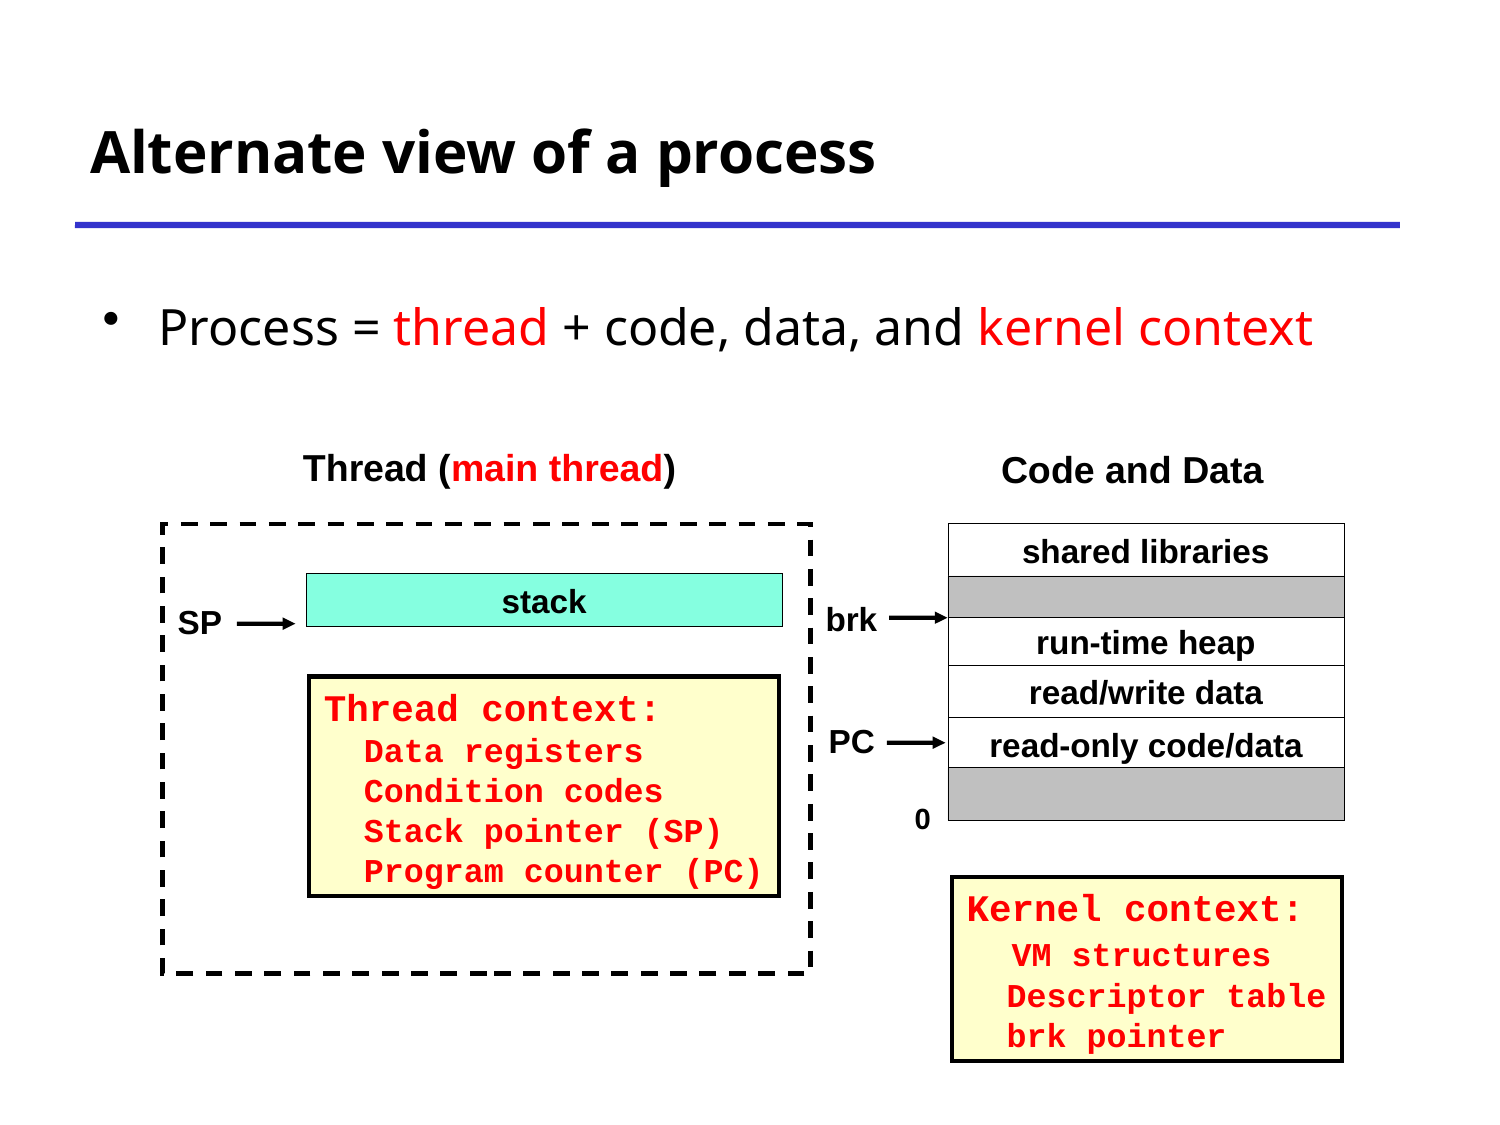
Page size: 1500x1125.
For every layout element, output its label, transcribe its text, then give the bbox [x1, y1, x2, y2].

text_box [162, 435, 1345, 1063]
list Process = thread + code, data, and kernel context [87, 287, 1395, 439]
slide_number [1137, 1012, 1351, 1088]
title Alternate view of a process [74, 74, 1401, 226]
